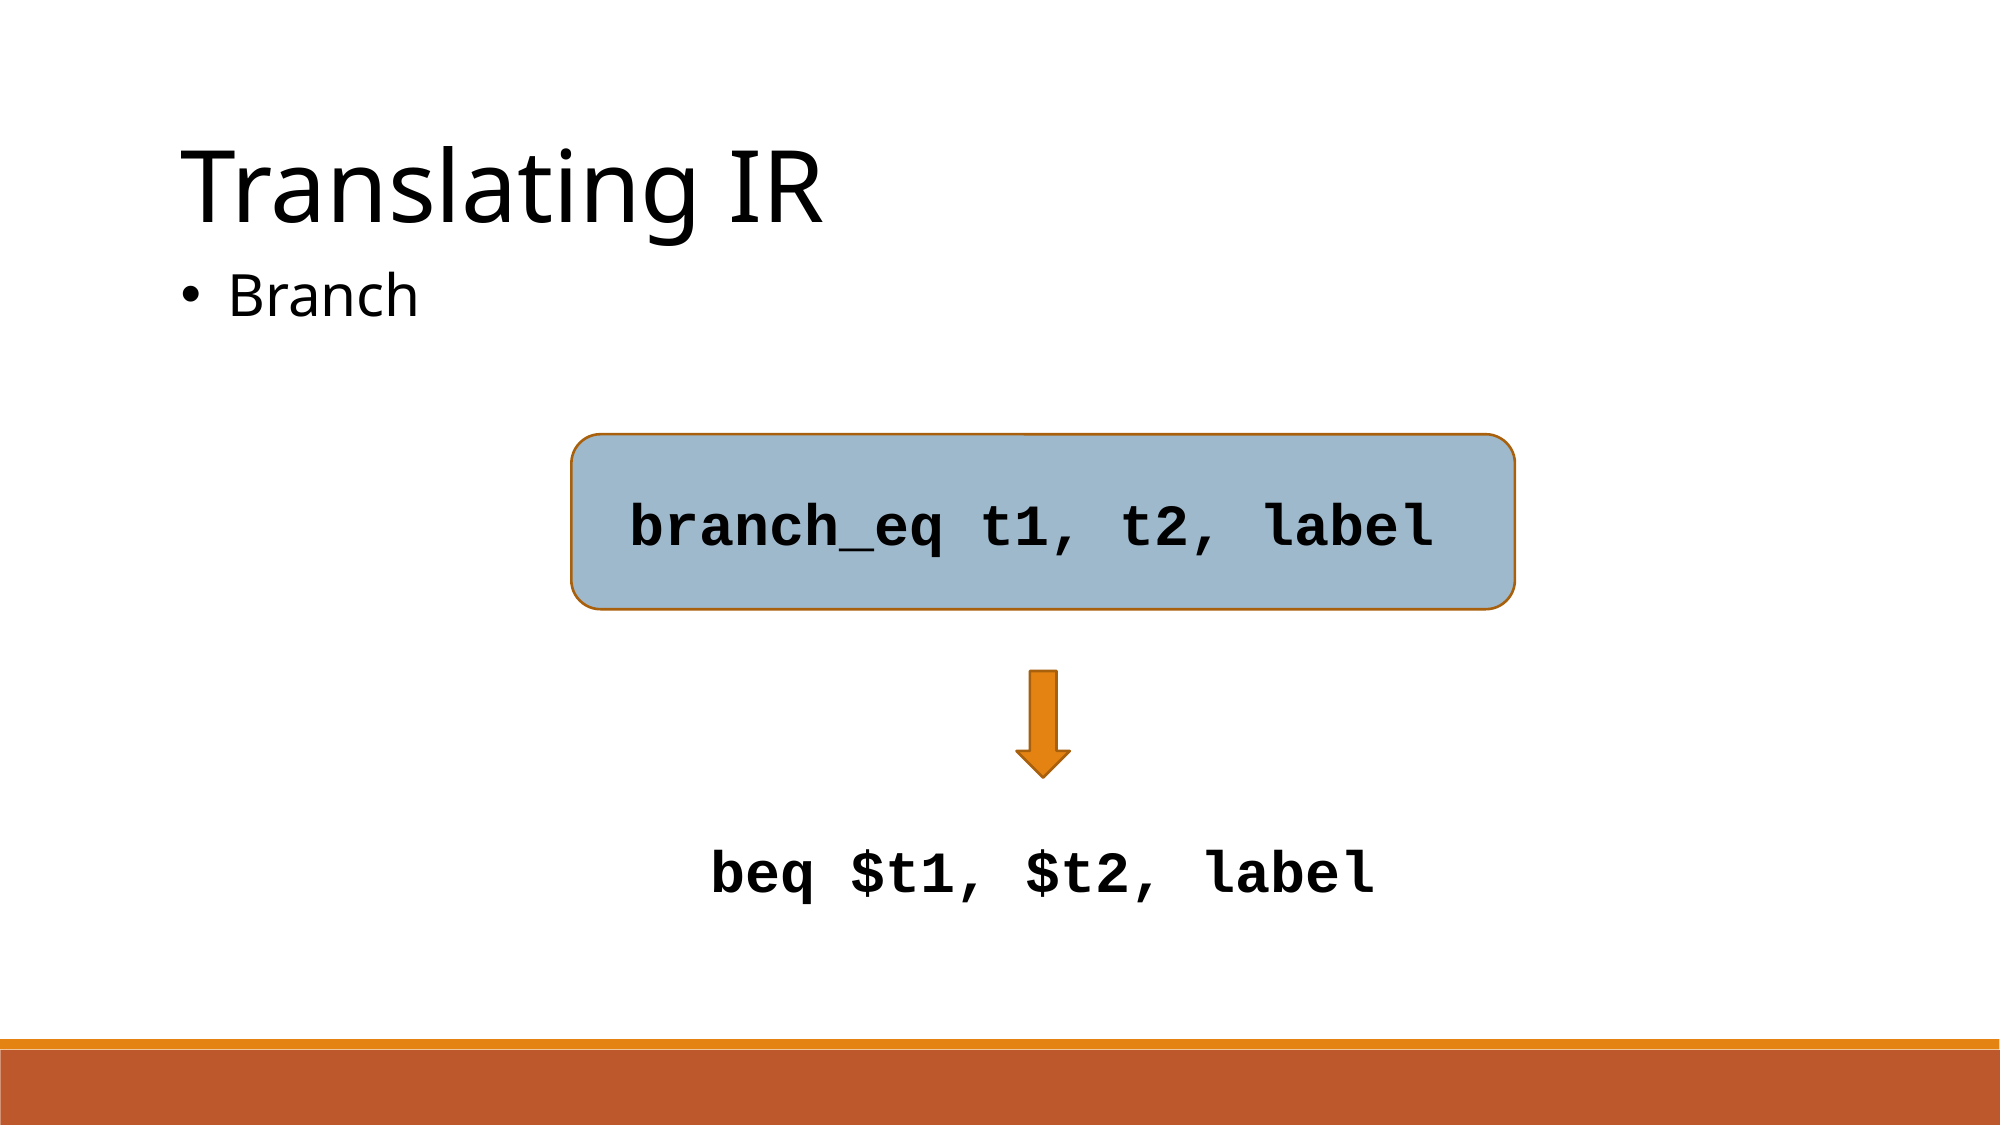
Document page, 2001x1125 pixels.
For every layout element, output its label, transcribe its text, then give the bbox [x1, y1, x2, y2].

text_box branch_eq t1, t2, label [570, 432, 1517, 611]
text_box Translating IR [165, 114, 1829, 250]
text_box Branch [165, 250, 1857, 336]
text_box [1028, 669, 1058, 731]
text_box beq $t1, $t2, label [579, 731, 1507, 1008]
